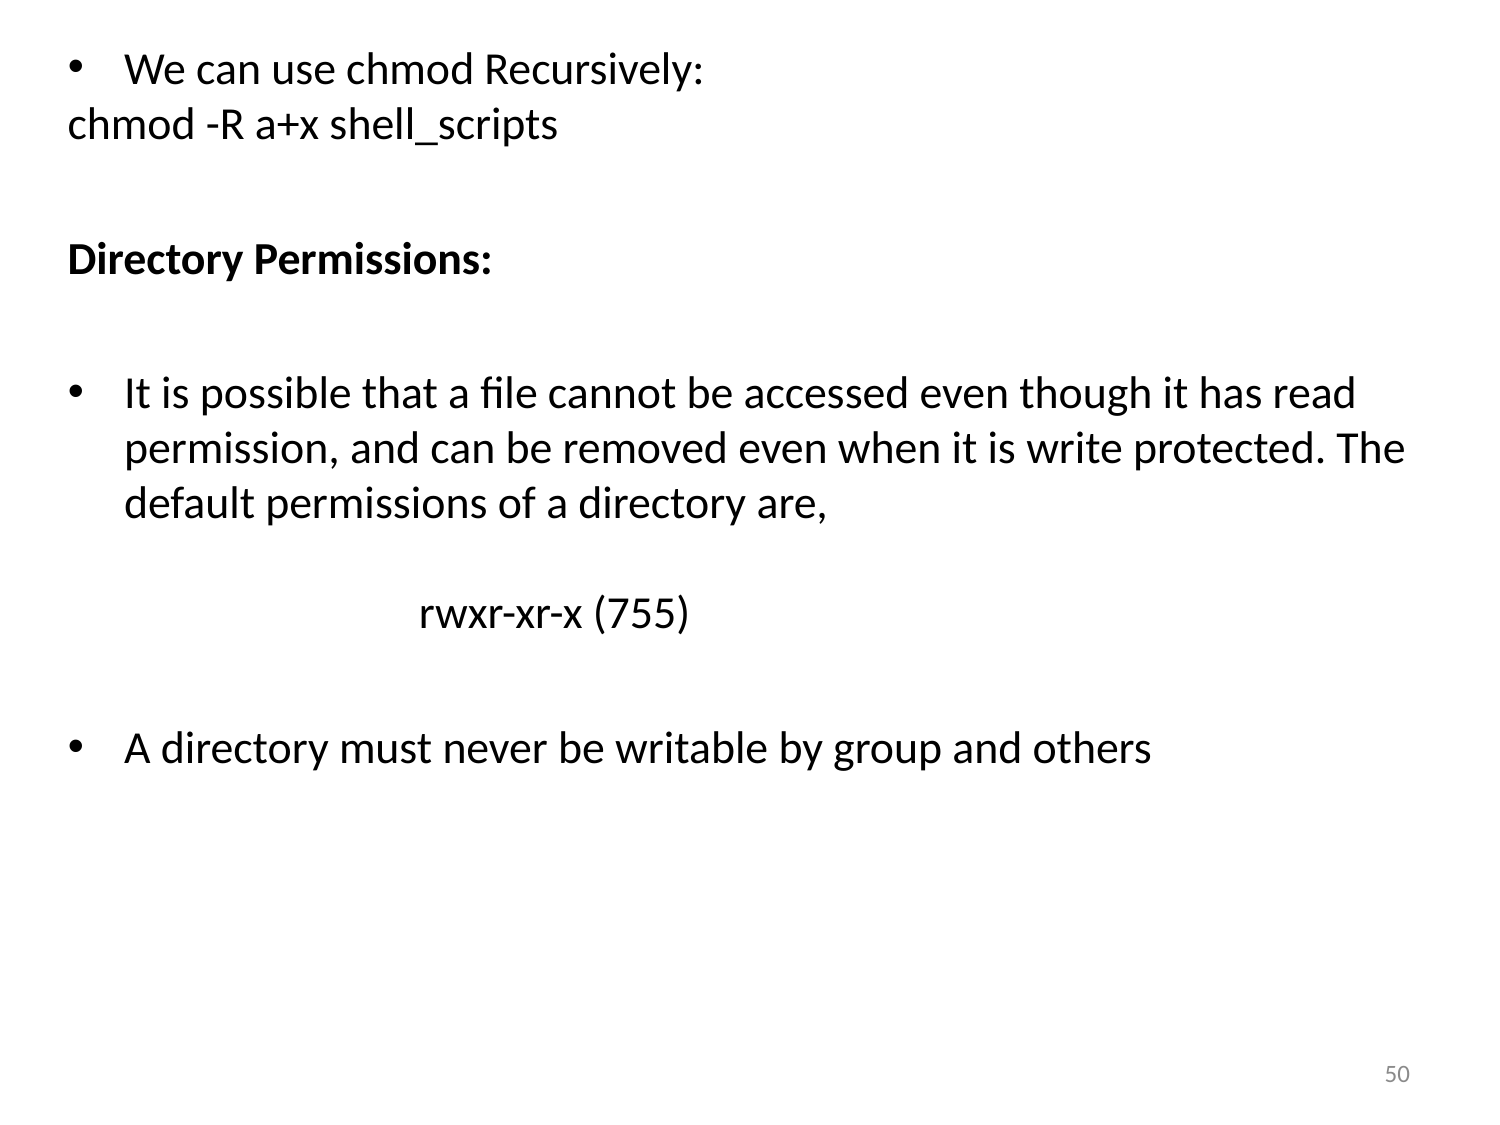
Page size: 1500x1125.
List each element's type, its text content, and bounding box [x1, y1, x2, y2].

text_box We can use chmod Recursively: chmod -R a+x shell_scripts Directory Permissions: It is possible that a file cannot be accessed even though it has read permission, and can be removed even when it is write protected. The default permissions of a directory are, rwxr-xr-x (755) A directory must never be writable by group and others [53, 30, 1425, 1083]
text_box 1 [1074, 1042, 1425, 1103]
